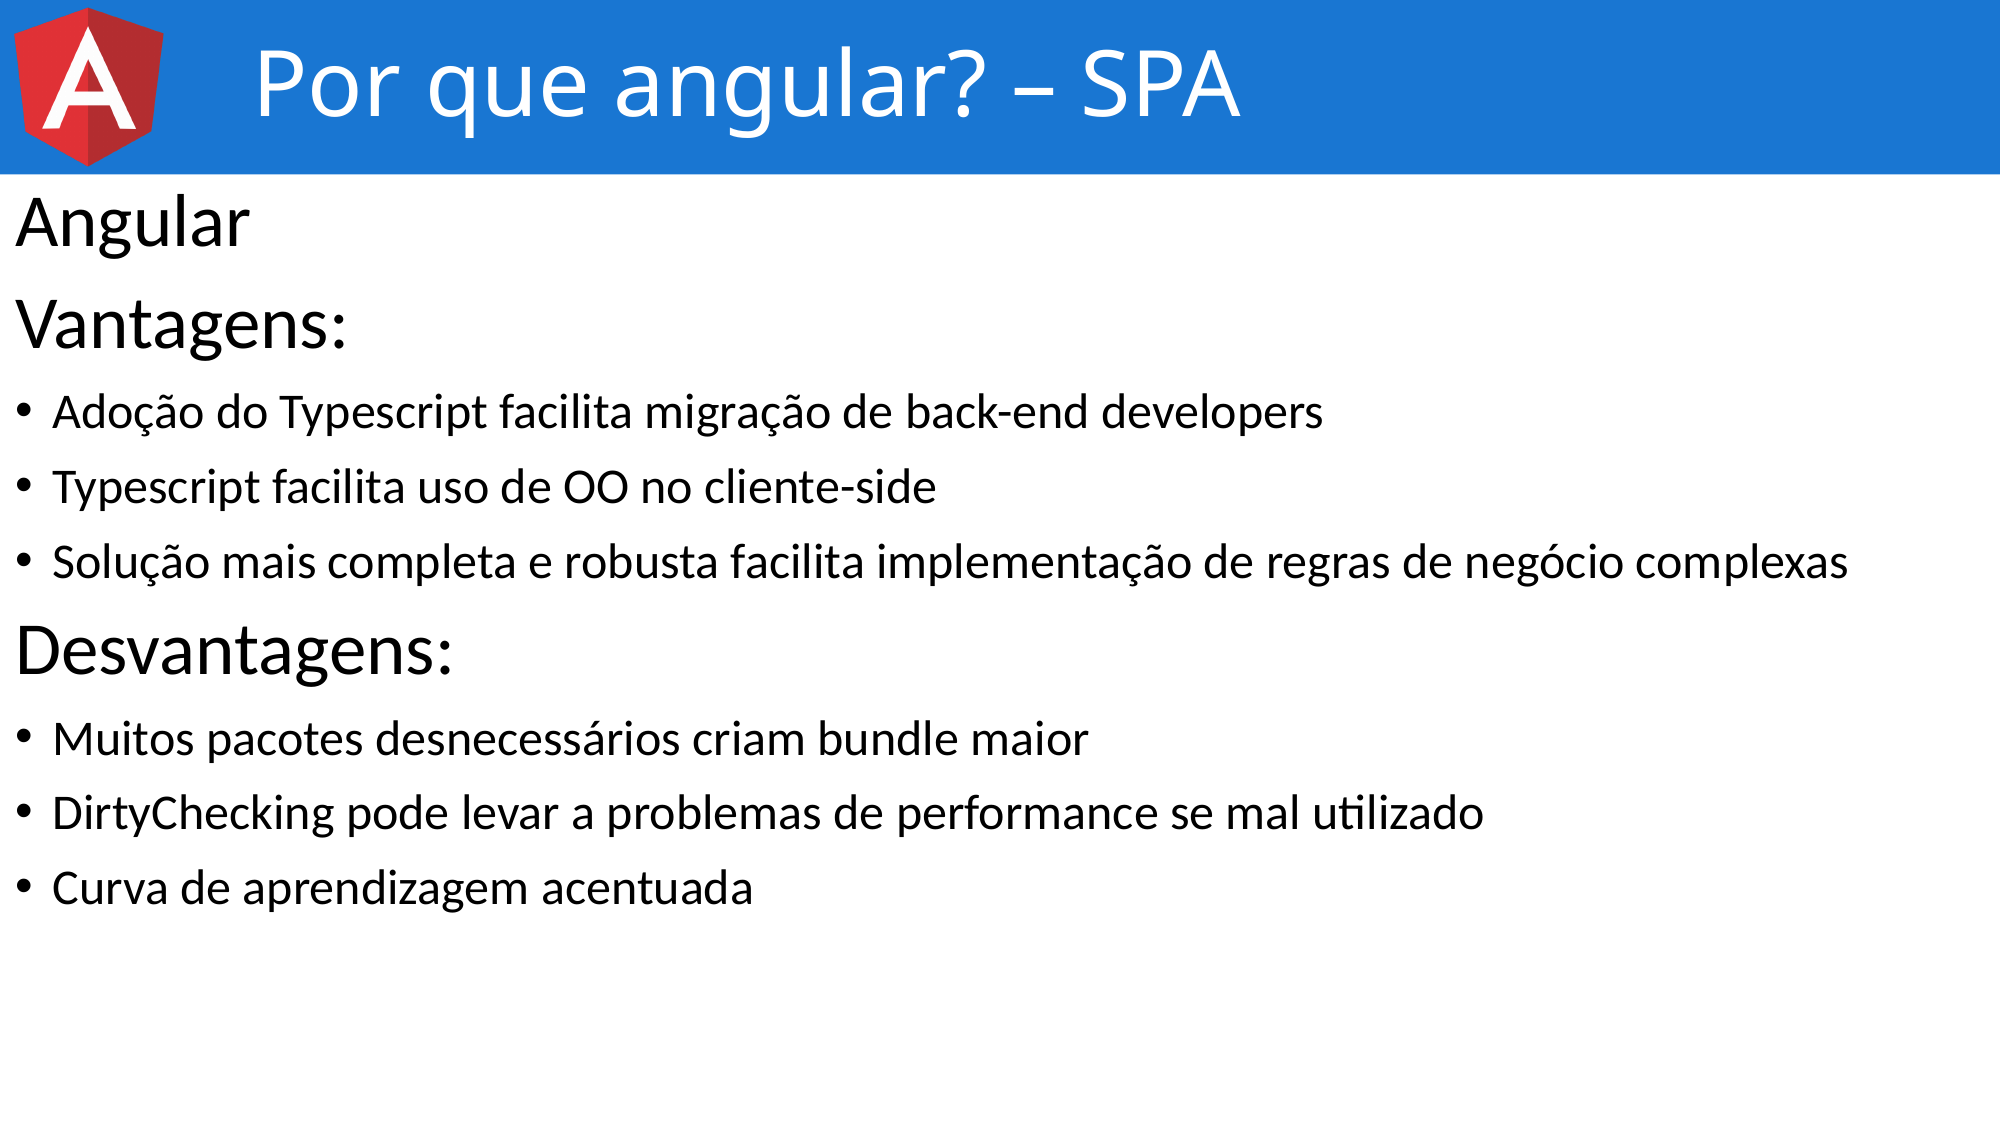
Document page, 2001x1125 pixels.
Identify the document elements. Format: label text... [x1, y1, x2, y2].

list Angular Vantagens: Adoção do Typescript facilita migração de back-end developers Typescript facilita uso de OO no cliente-side Solução mais completa e robusta facilita implementação de regras de negócio complexas Desvantagens: Muitos pacotes desnecessários criam bundle maior DirtyChecking pode levar a problemas de performance se mal utilizado Curva de aprendizagem acentuada [0, 174, 2000, 1125]
picture [14, 7, 164, 167]
title Por que angular? – SPA [0, 0, 2000, 174]
